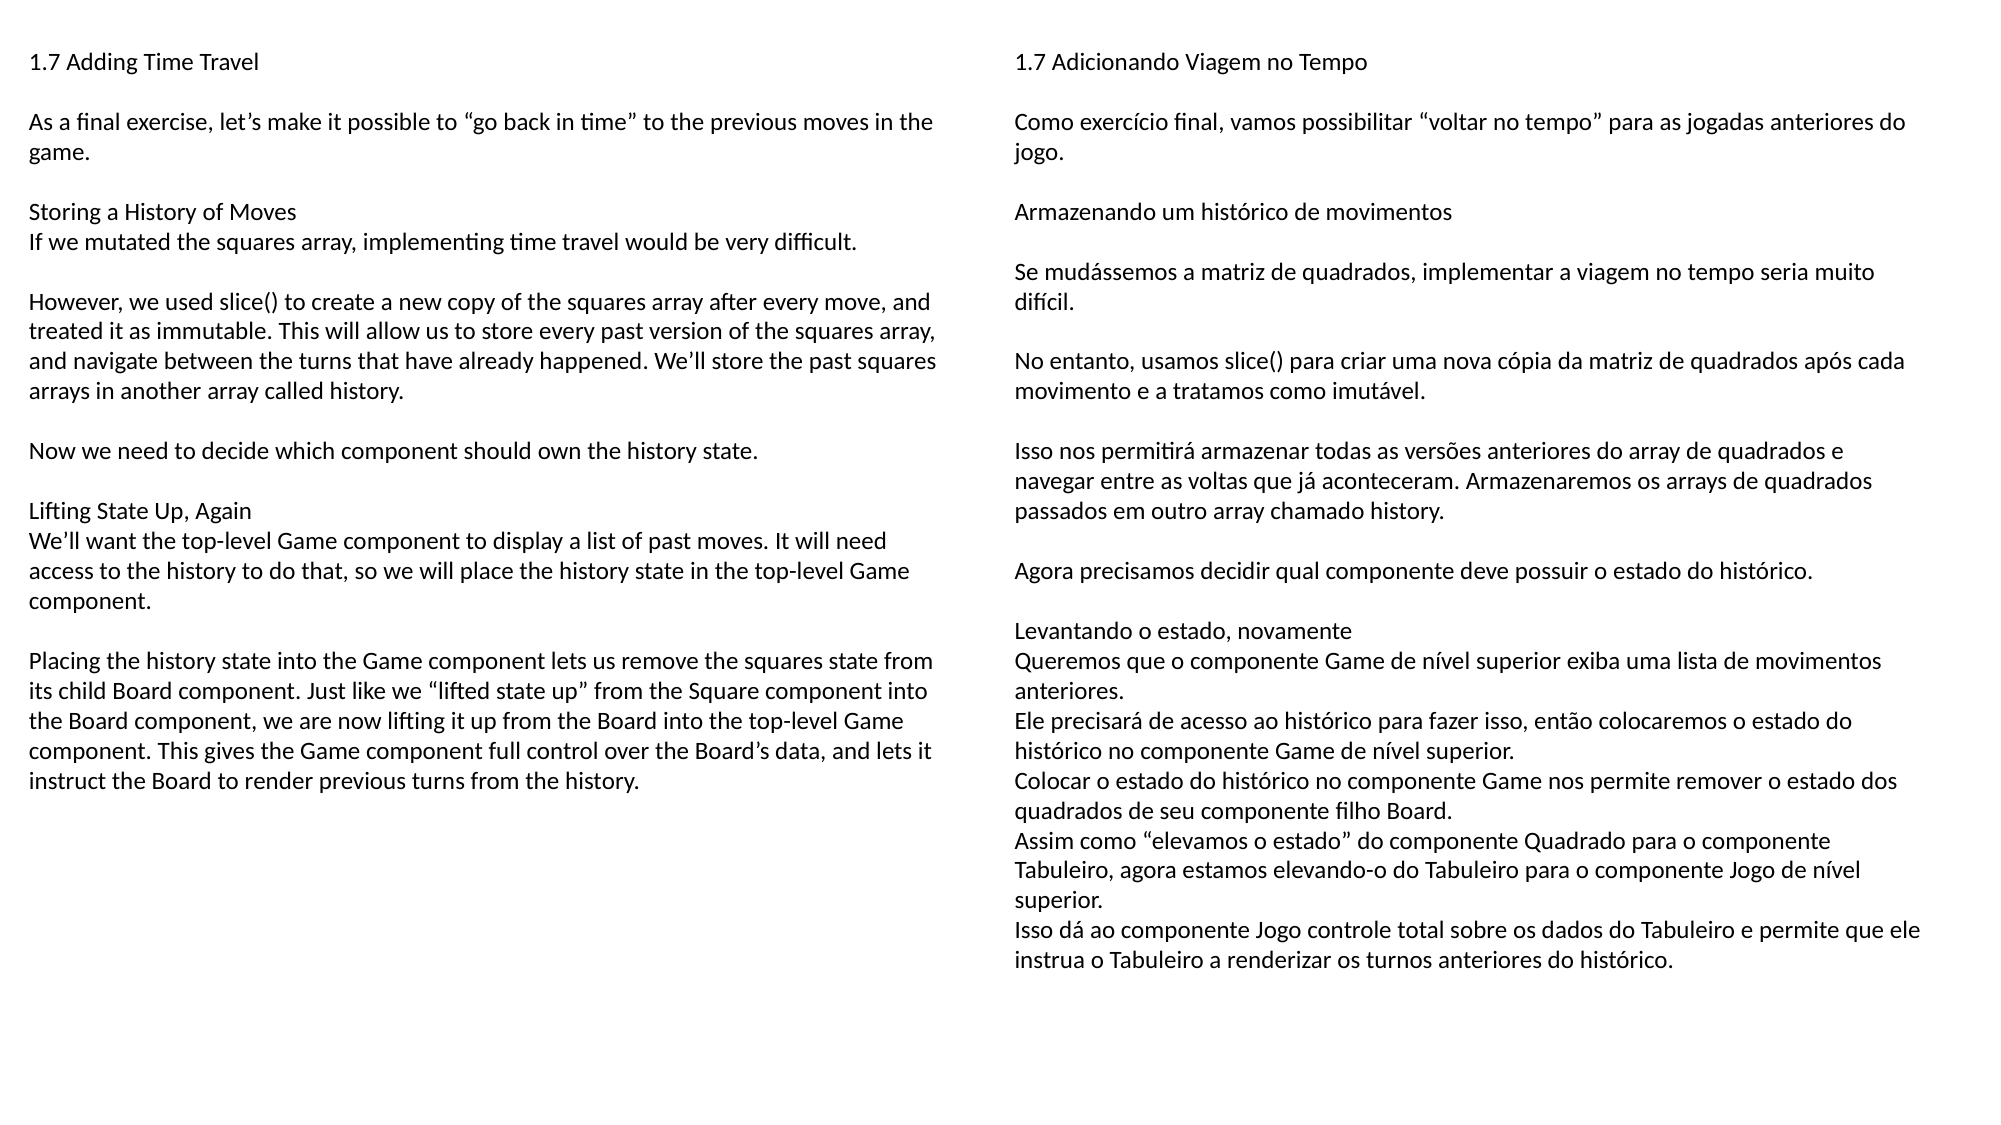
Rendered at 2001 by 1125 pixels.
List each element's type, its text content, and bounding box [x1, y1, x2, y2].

text_box 1.7 Adicionando Viagem no Tempo Como exercício final, vamos possibilitar “voltar no tempo” para as jogadas anteriores do jogo. Armazenando um histórico de movimentos Se mudássemos a matriz de quadrados, implementar a viagem no tempo seria muito difícil. No entanto, usamos slice() para criar uma nova cópia da matriz de quadrados após cada movimento e a tratamos como imutável. Isso nos permitirá armazenar todas as versões anteriores do array de quadrados e navegar entre as voltas que já aconteceram. Armazenaremos os arrays de quadrados passados em outro array chamado history. Agora precisamos decidir qual componente deve possuir o estado do histórico. Levantando o estado, novamente Queremos que o componente Game de nível superior exiba uma lista de movimentos anteriores. Ele precisará de acesso ao histórico para fazer isso, então colocaremos o estado do histórico no componente Game de nível superior. Colocar o estado do histórico no componente Game nos permite remover o estado dos quadrados de seu componente filho Board. Assim como “elevamos o estado” do componente Quadrado para o componente Tabuleiro, agora estamos elevando-o do Tabuleiro para o componente Jogo de nível superior. Isso dá ao componente Jogo controle total sobre os dados do Tabuleiro e permite que ele instrua o Tabuleiro a renderizar os turnos anteriores do histórico. [999, 38, 1947, 1098]
text_box 1.7 Adding Time Travel As a final exercise, let’s make it possible to “go back in time” to the previous moves in the game. Storing a History of Moves If we mutated the squares array, implementing time travel would be very difficult. However, we used slice() to create a new copy of the squares array after every move, and treated it as immutable. This will allow us to store every past version of the squares array, and navigate between the turns that have already happened. We’ll store the past squares arrays in another array called history. Now we need to decide which component should own the history state. Lifting State Up, Again We’ll want the top-level Game component to display a list of past moves. It will need access to the history to do that, so we will place the history state in the top-level Game component. Placing the history state into the Game component lets us remove the squares state from its child Board component. Just like we “lifted state up” from the Square component into the Board component, we are now lifting it up from the Board into the top-level Game component. This gives the Game component full control over the Board’s data, and lets it instruct the Board to render previous turns from the history. [14, 38, 961, 1098]
